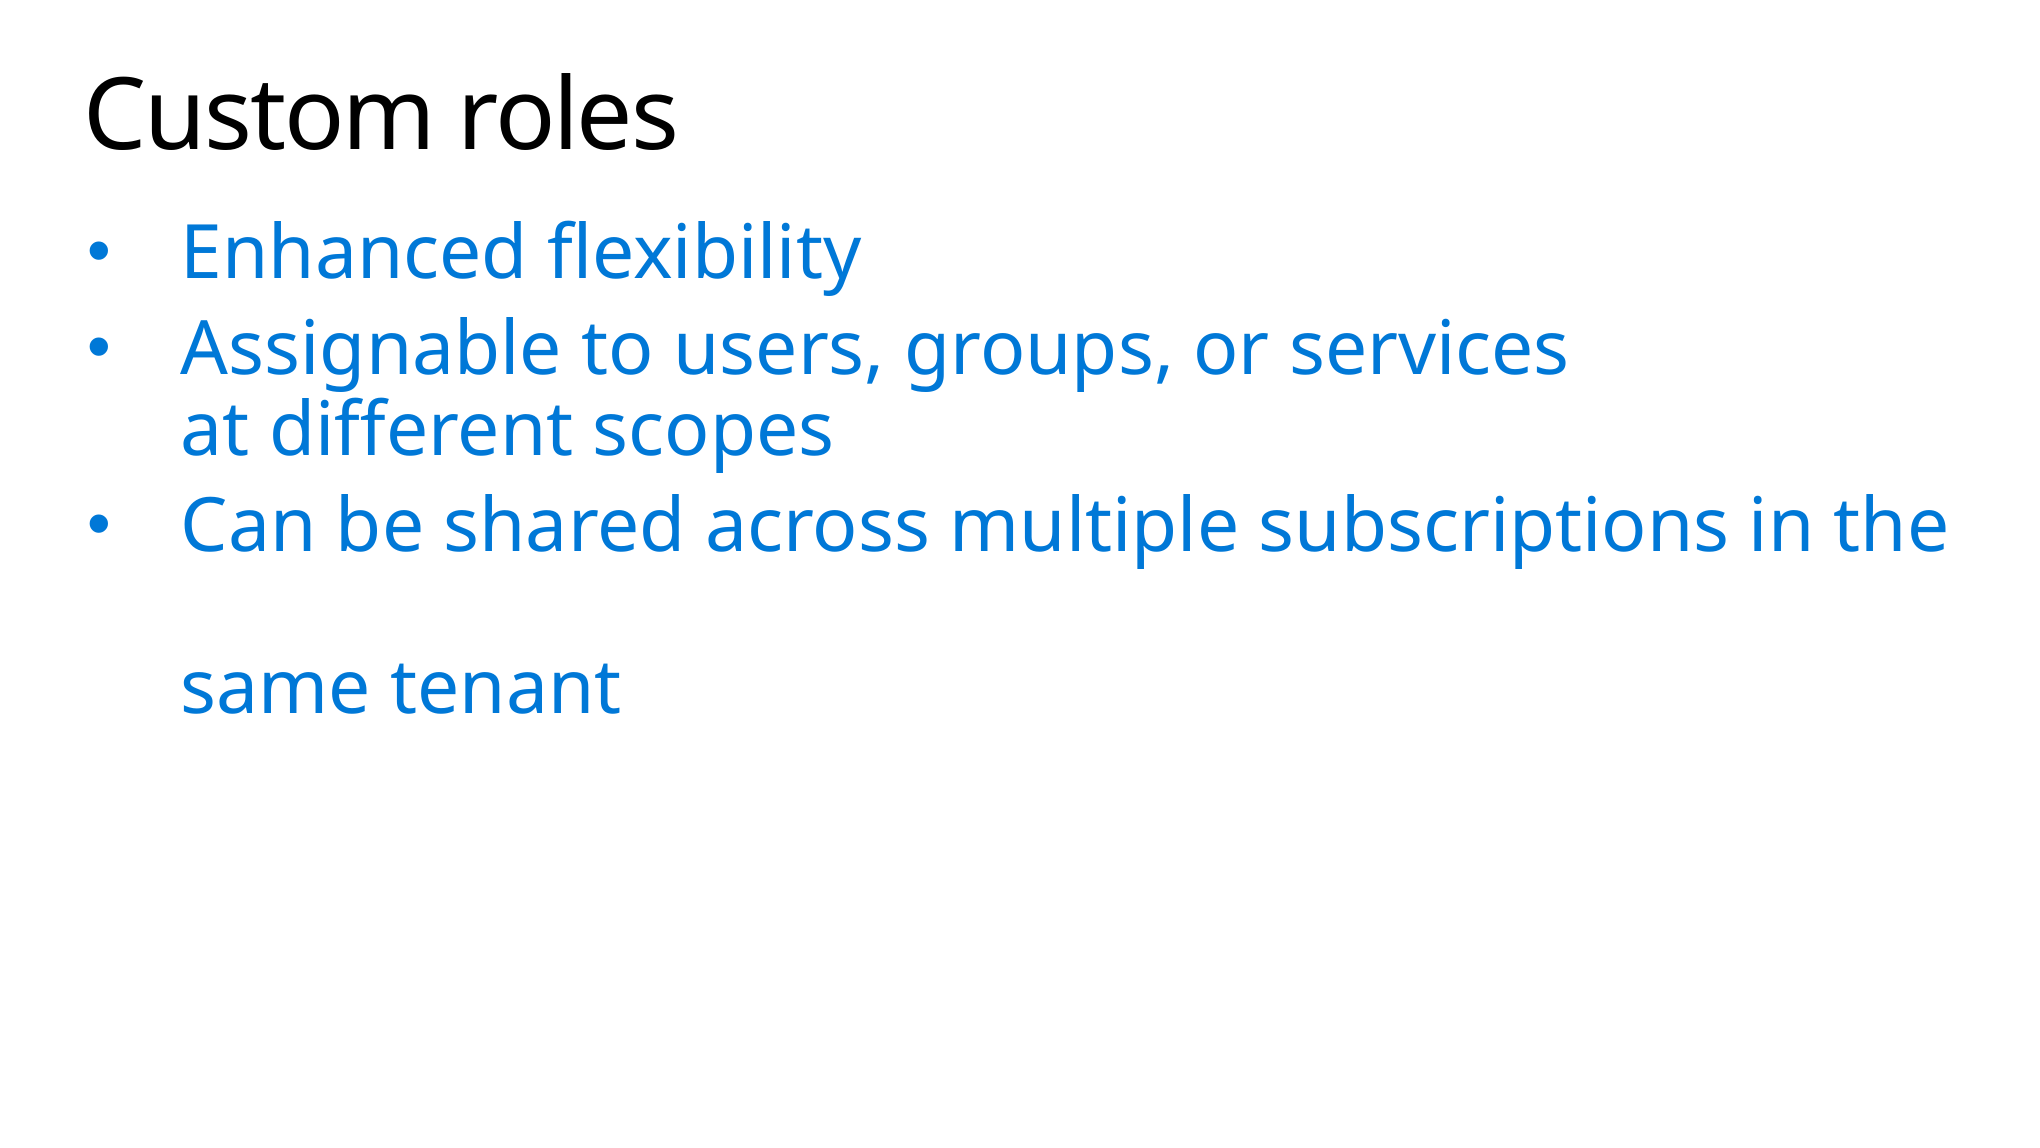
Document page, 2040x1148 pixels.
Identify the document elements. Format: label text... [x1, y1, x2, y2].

list Enhanced flexibility Assignable to users, groups, or services at different scopes Can be shared across multiple subscriptions in the same tenant [60, 198, 1980, 775]
title Custom roles [60, 48, 1980, 198]
